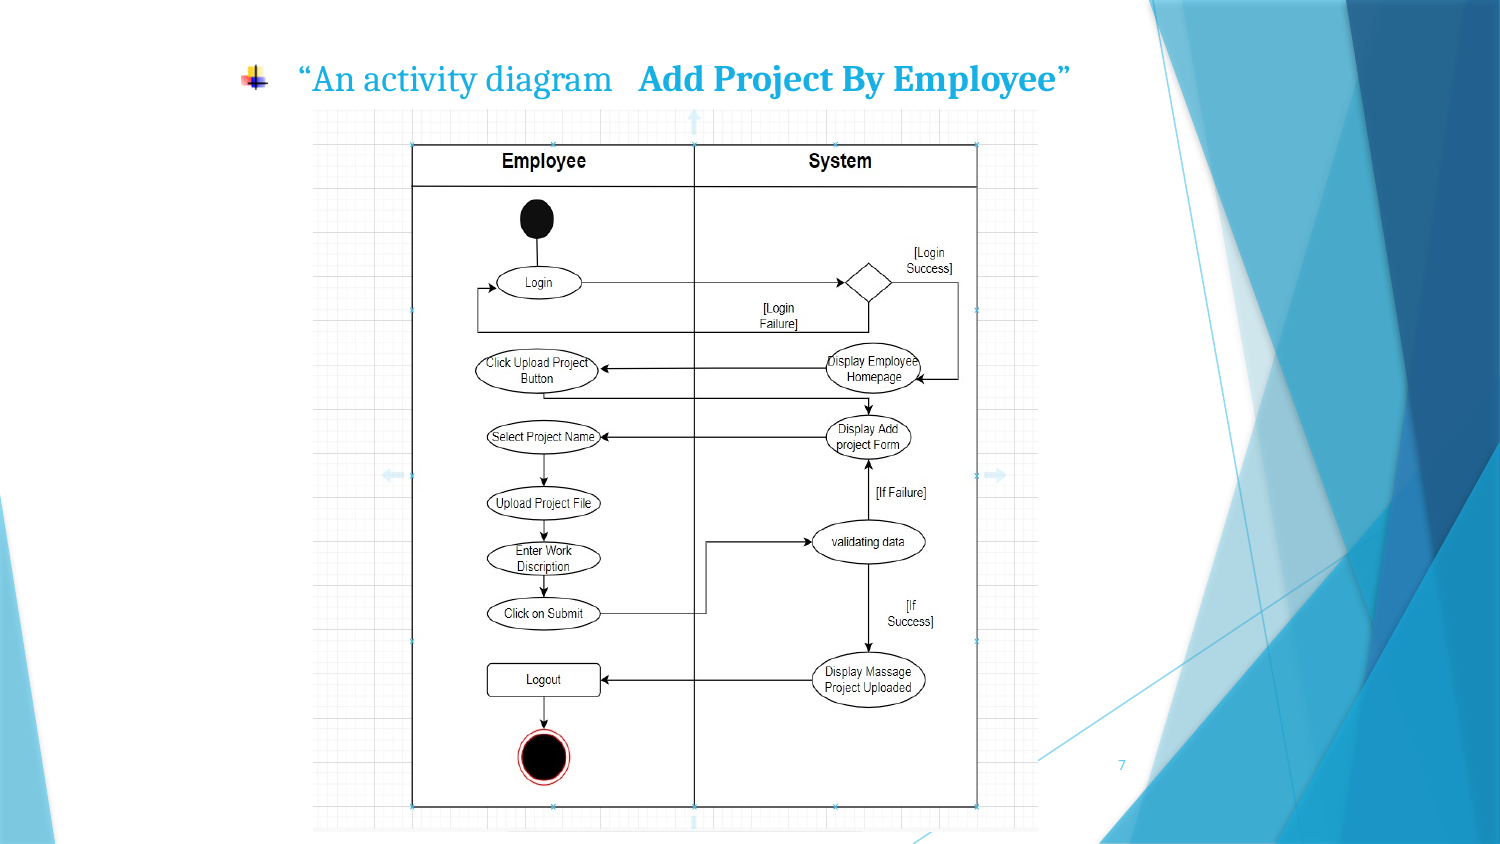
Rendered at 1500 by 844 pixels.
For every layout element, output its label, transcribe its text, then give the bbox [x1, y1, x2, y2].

text_box “An activity diagram Add Project By Employee” [150, 46, 1163, 107]
picture [312, 108, 1038, 832]
slide_number 7 [1056, 743, 1141, 789]
picture [241, 63, 268, 90]
